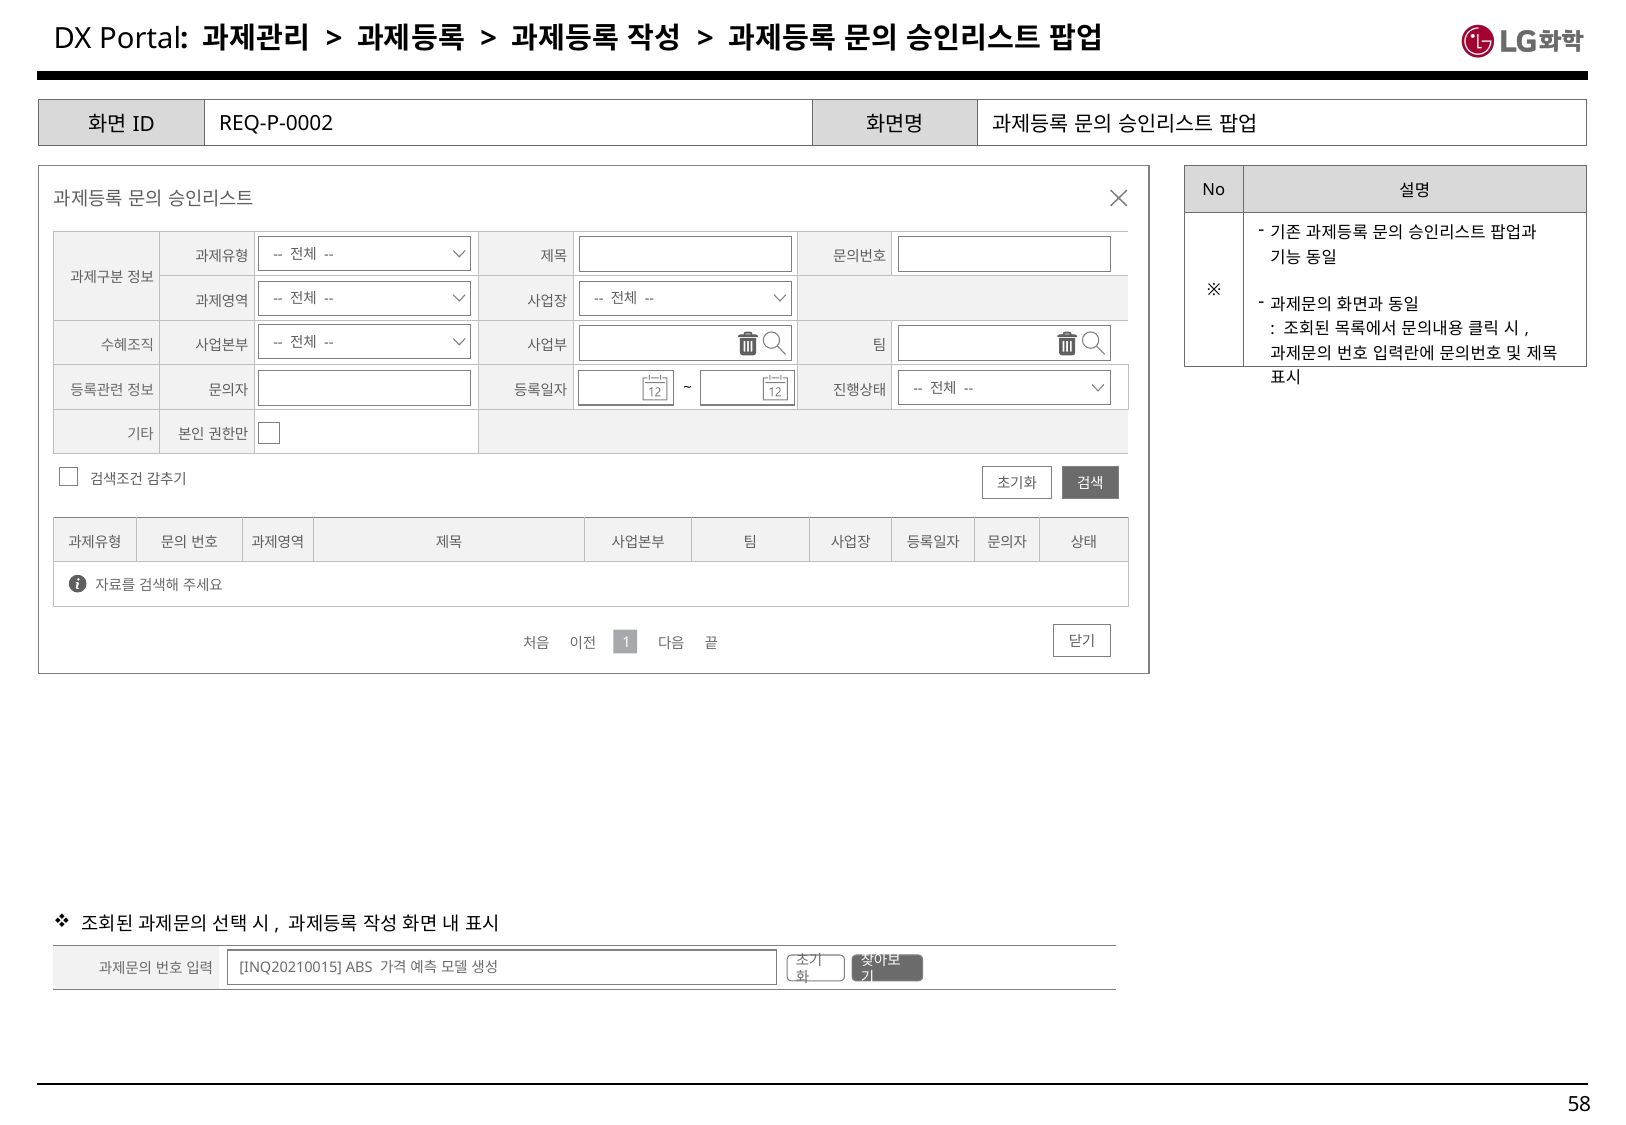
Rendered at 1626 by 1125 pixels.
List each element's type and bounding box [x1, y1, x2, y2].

table_header [1185, 166, 1243, 212]
text_box [851, 953, 924, 982]
table_header [813, 100, 977, 145]
table_header [205, 100, 812, 145]
table_cell [1185, 213, 1243, 366]
text_box [786, 953, 846, 982]
table_header [978, 100, 1586, 145]
table_header [1244, 166, 1586, 212]
table_header [53, 946, 1116, 989]
text_box [38, 904, 515, 942]
text_box [165, 12, 1119, 62]
table_header [39, 100, 204, 145]
picture [1457, 20, 1588, 62]
text_box [38, 165, 1150, 674]
table_cell [1244, 213, 1586, 366]
text_box [227, 949, 778, 985]
